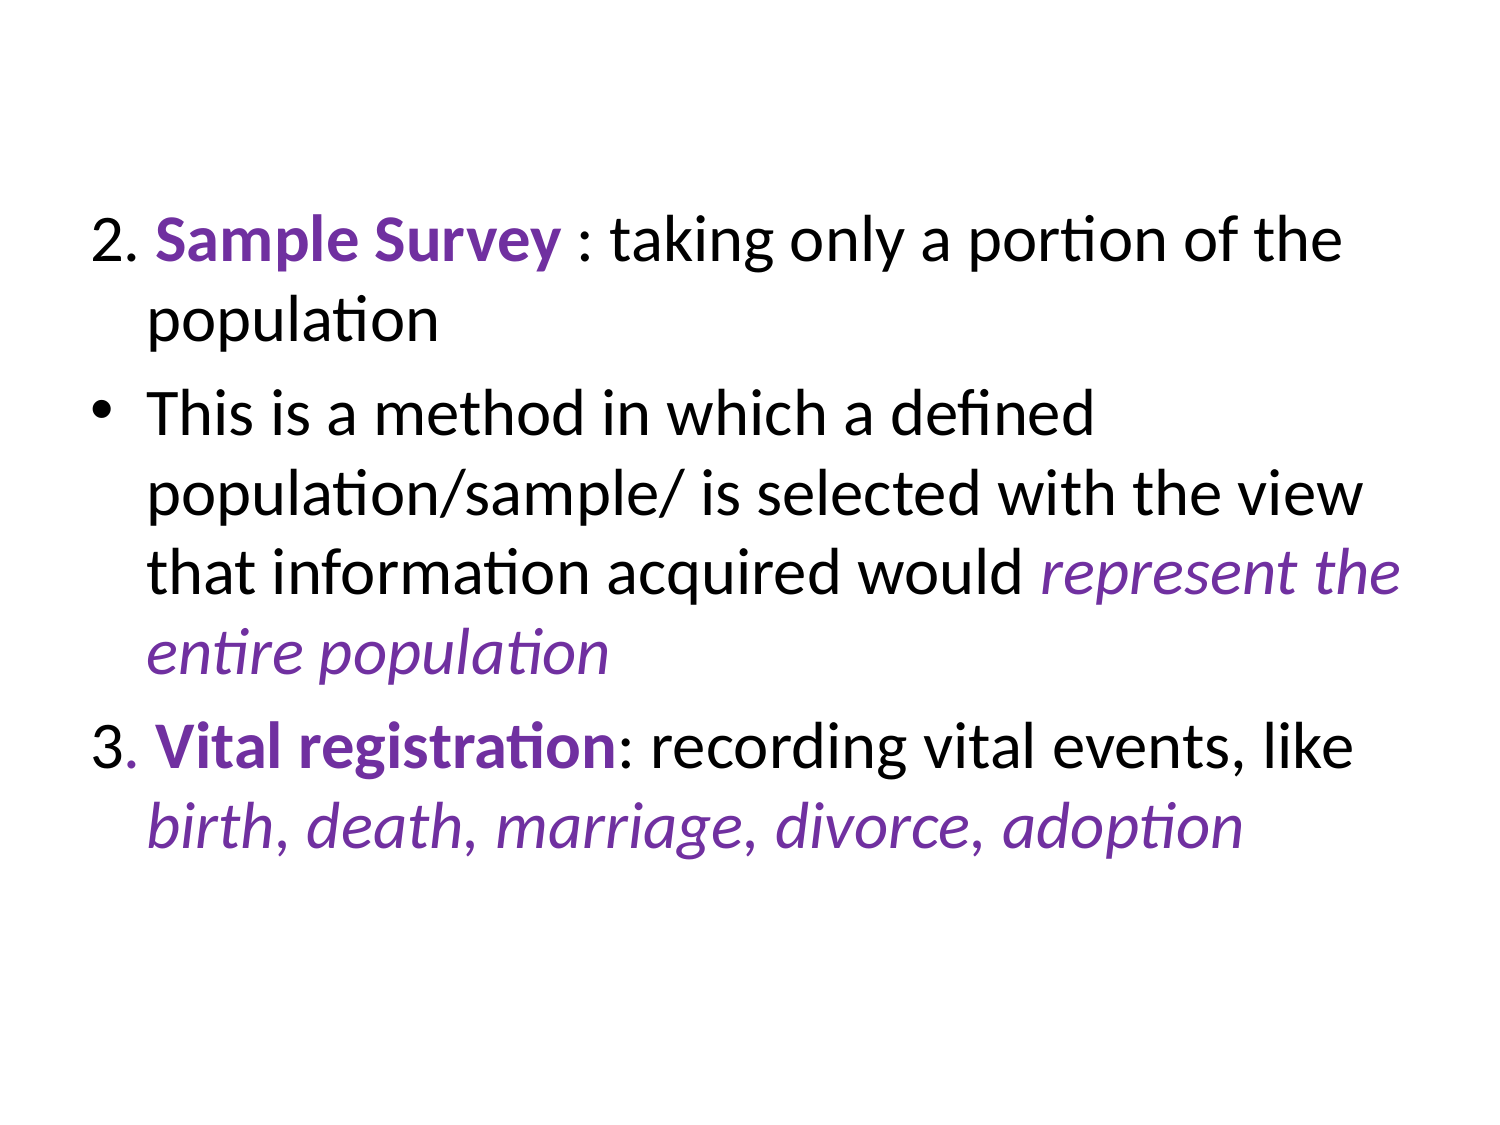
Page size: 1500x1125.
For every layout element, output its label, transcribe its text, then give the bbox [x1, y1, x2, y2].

list 2. Sample Survey : taking only a portion of the population This is a method in which a defined population/sample/ is selected with the view that information acquired would represent the entire population 3. Vital registration: recording vital events, like birth, death, marriage, divorce, adoption [74, 187, 1438, 926]
